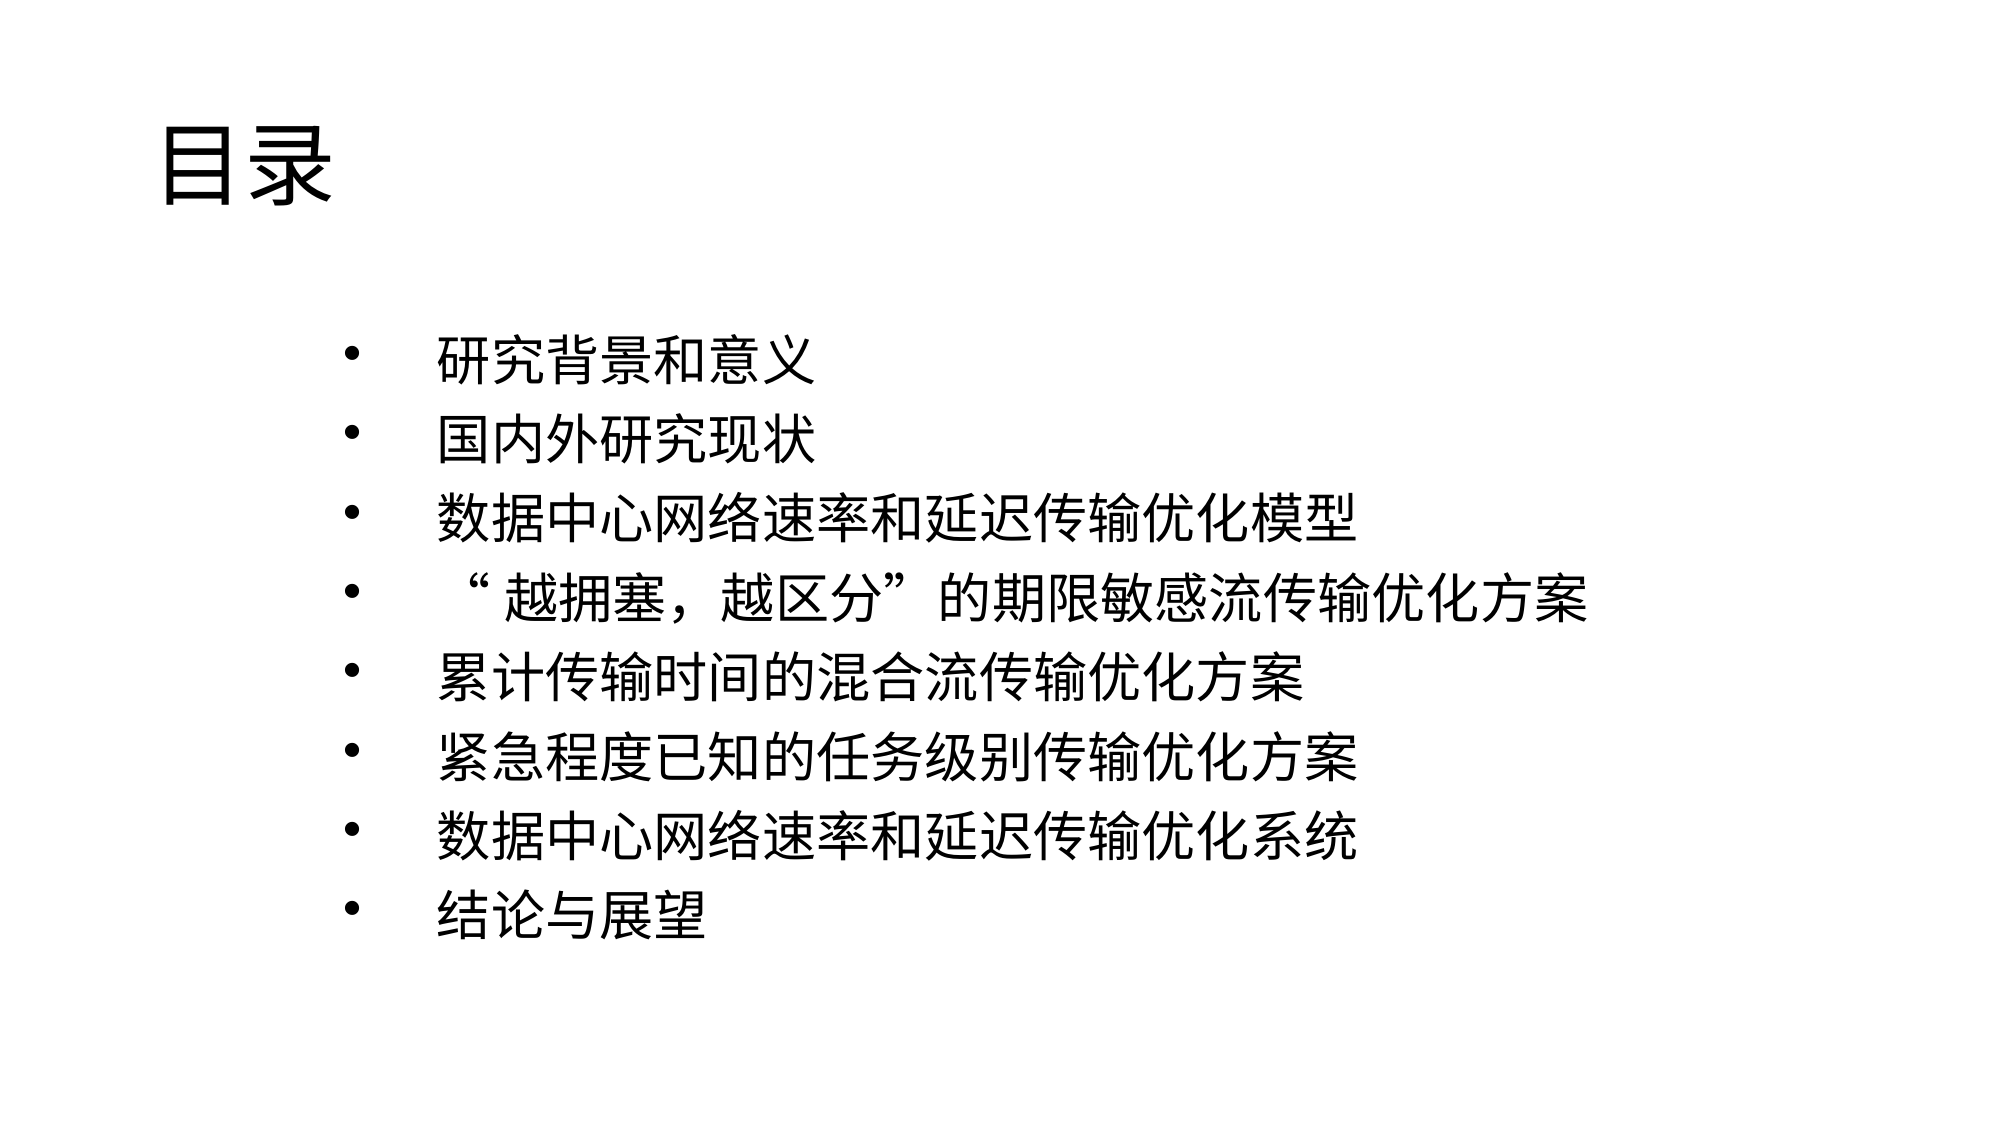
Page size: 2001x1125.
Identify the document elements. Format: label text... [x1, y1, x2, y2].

text_box 研究背景和意义 国内外研究现状 数据中心网络速率和延迟传输优化模型 “越拥塞，越区分”的期限敏感流传输优化方案 累计传输时间的混合流传输优化方案 紧急程度已知的任务级别传输优化方案 数据中心网络速率和延迟传输优化系统 结论与展望 [310, 326, 1690, 996]
title 目录 [137, 59, 1863, 278]
